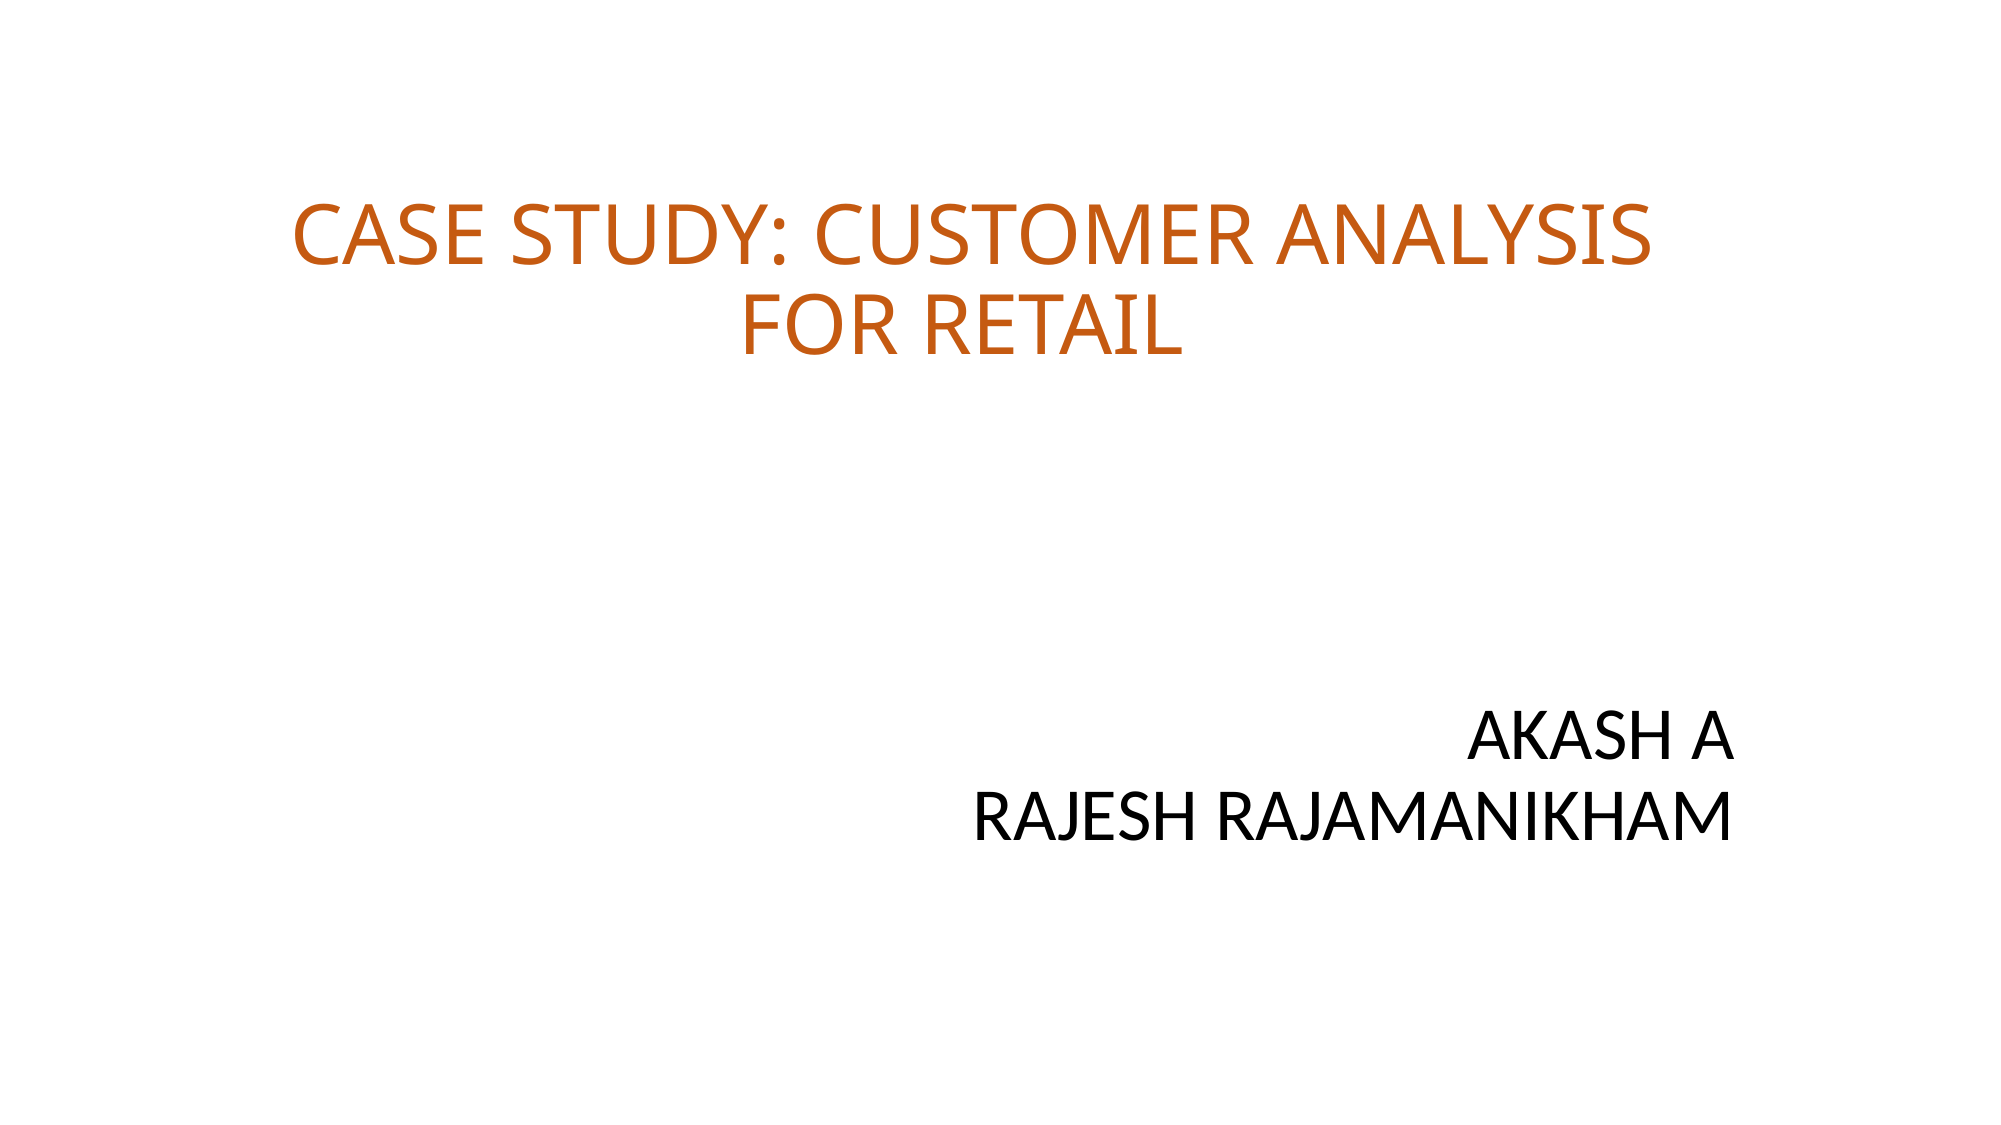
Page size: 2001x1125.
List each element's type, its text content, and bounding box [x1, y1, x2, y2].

title AKASH A RAJESH RAJAMANIKHAM [249, 472, 1750, 864]
subtitle CASE STUDY: CUSTOMER ANALYSIS FOR RETAIL [222, 185, 1723, 457]
